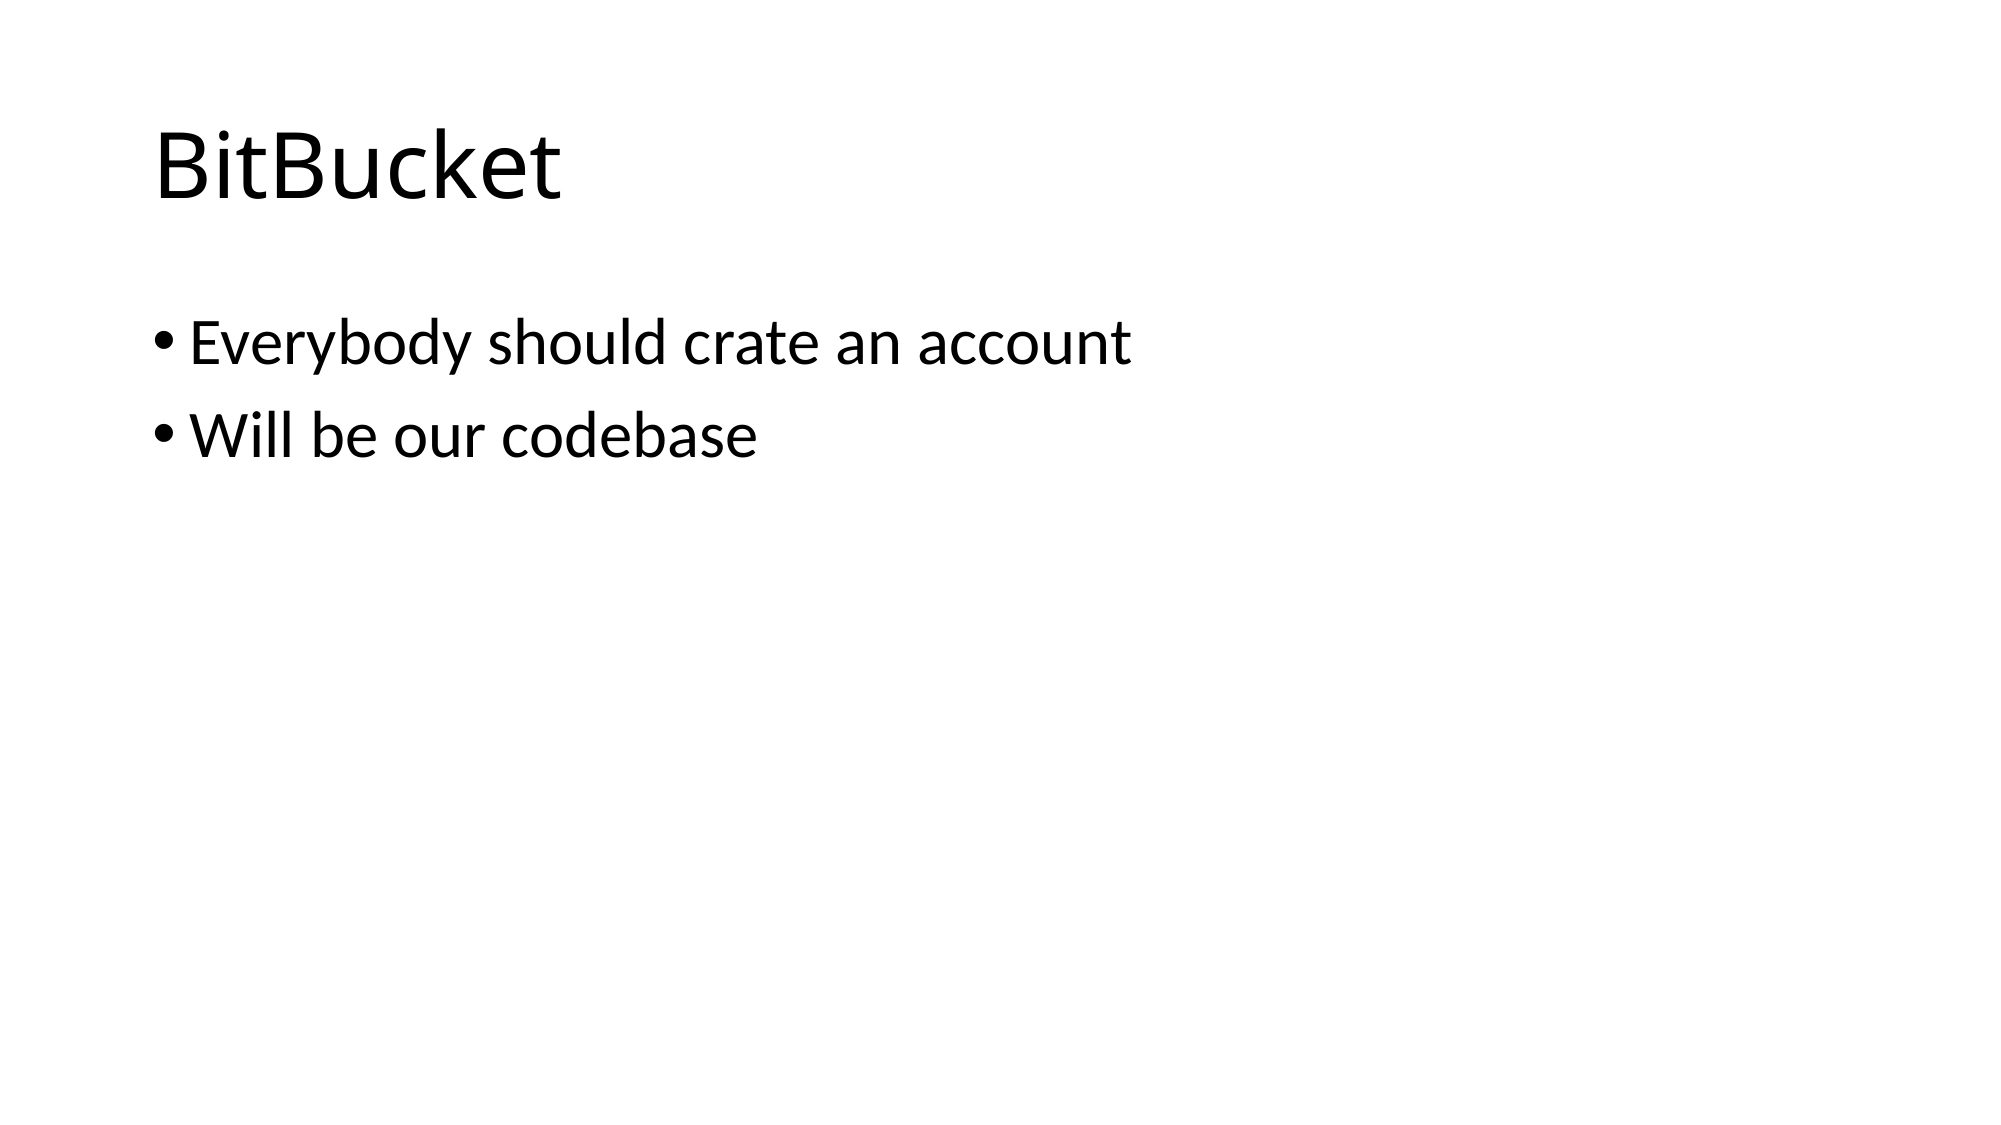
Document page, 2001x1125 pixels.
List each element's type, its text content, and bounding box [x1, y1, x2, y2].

list Everybody should crate an account Will be our codebase [137, 299, 1863, 1014]
title BitBucket [137, 59, 1863, 278]
